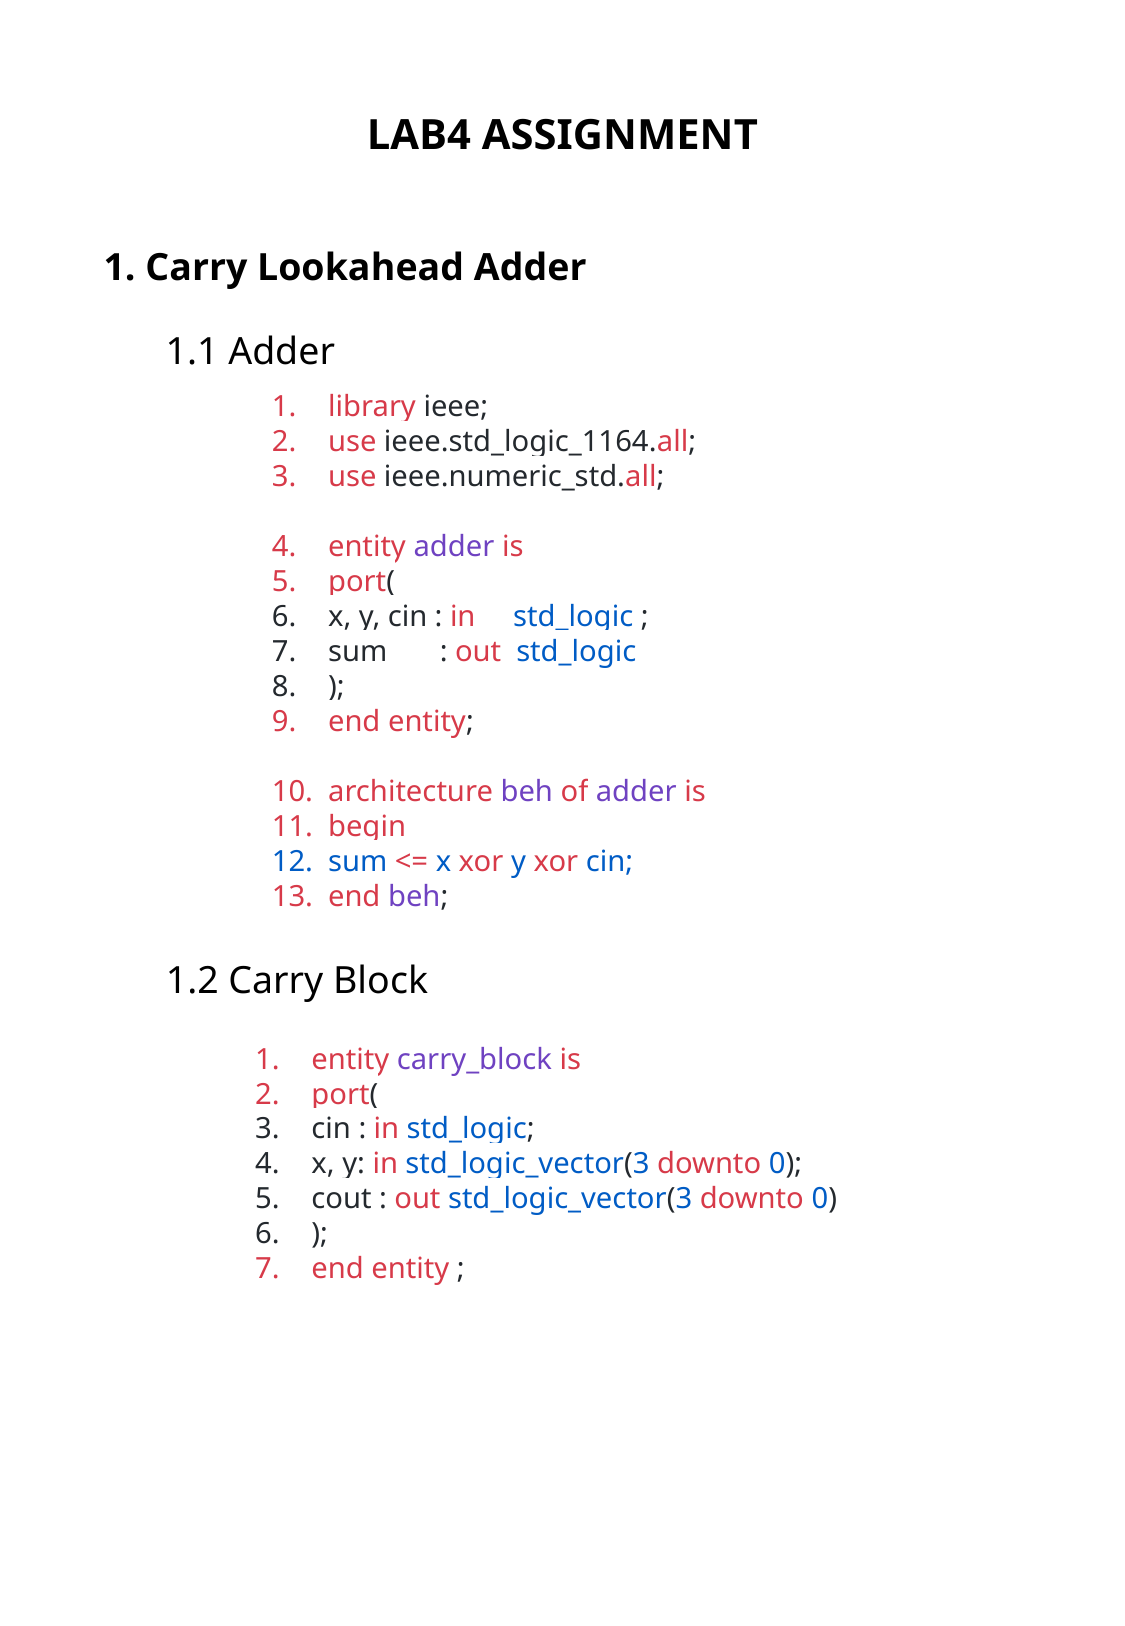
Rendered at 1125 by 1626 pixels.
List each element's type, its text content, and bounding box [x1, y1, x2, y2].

text_box library ieee; use ieee.std_logic_1164.all; use ieee.numeric_std.all; entity adder is port( x, y, cin : in std_logic ; sum : out std_logic ); end entity; architecture beh of adder is begin sum <= x xor y xor cin; end beh; [257, 380, 737, 920]
text_box LAB4 ASSIGNMENT [352, 100, 773, 166]
text_box 1.1 Adder [150, 319, 360, 380]
text_box entity carry_block is port( cin : in std_logic; x, y: in std_logic_vector(3 downto 0); cout : out std_logic_vector(3 downto 0) ); end entity ; [240, 1032, 852, 1293]
text_box 1.2 Carry Block [151, 948, 443, 1009]
text_box 1. Carry Lookahead Adder [88, 235, 612, 296]
